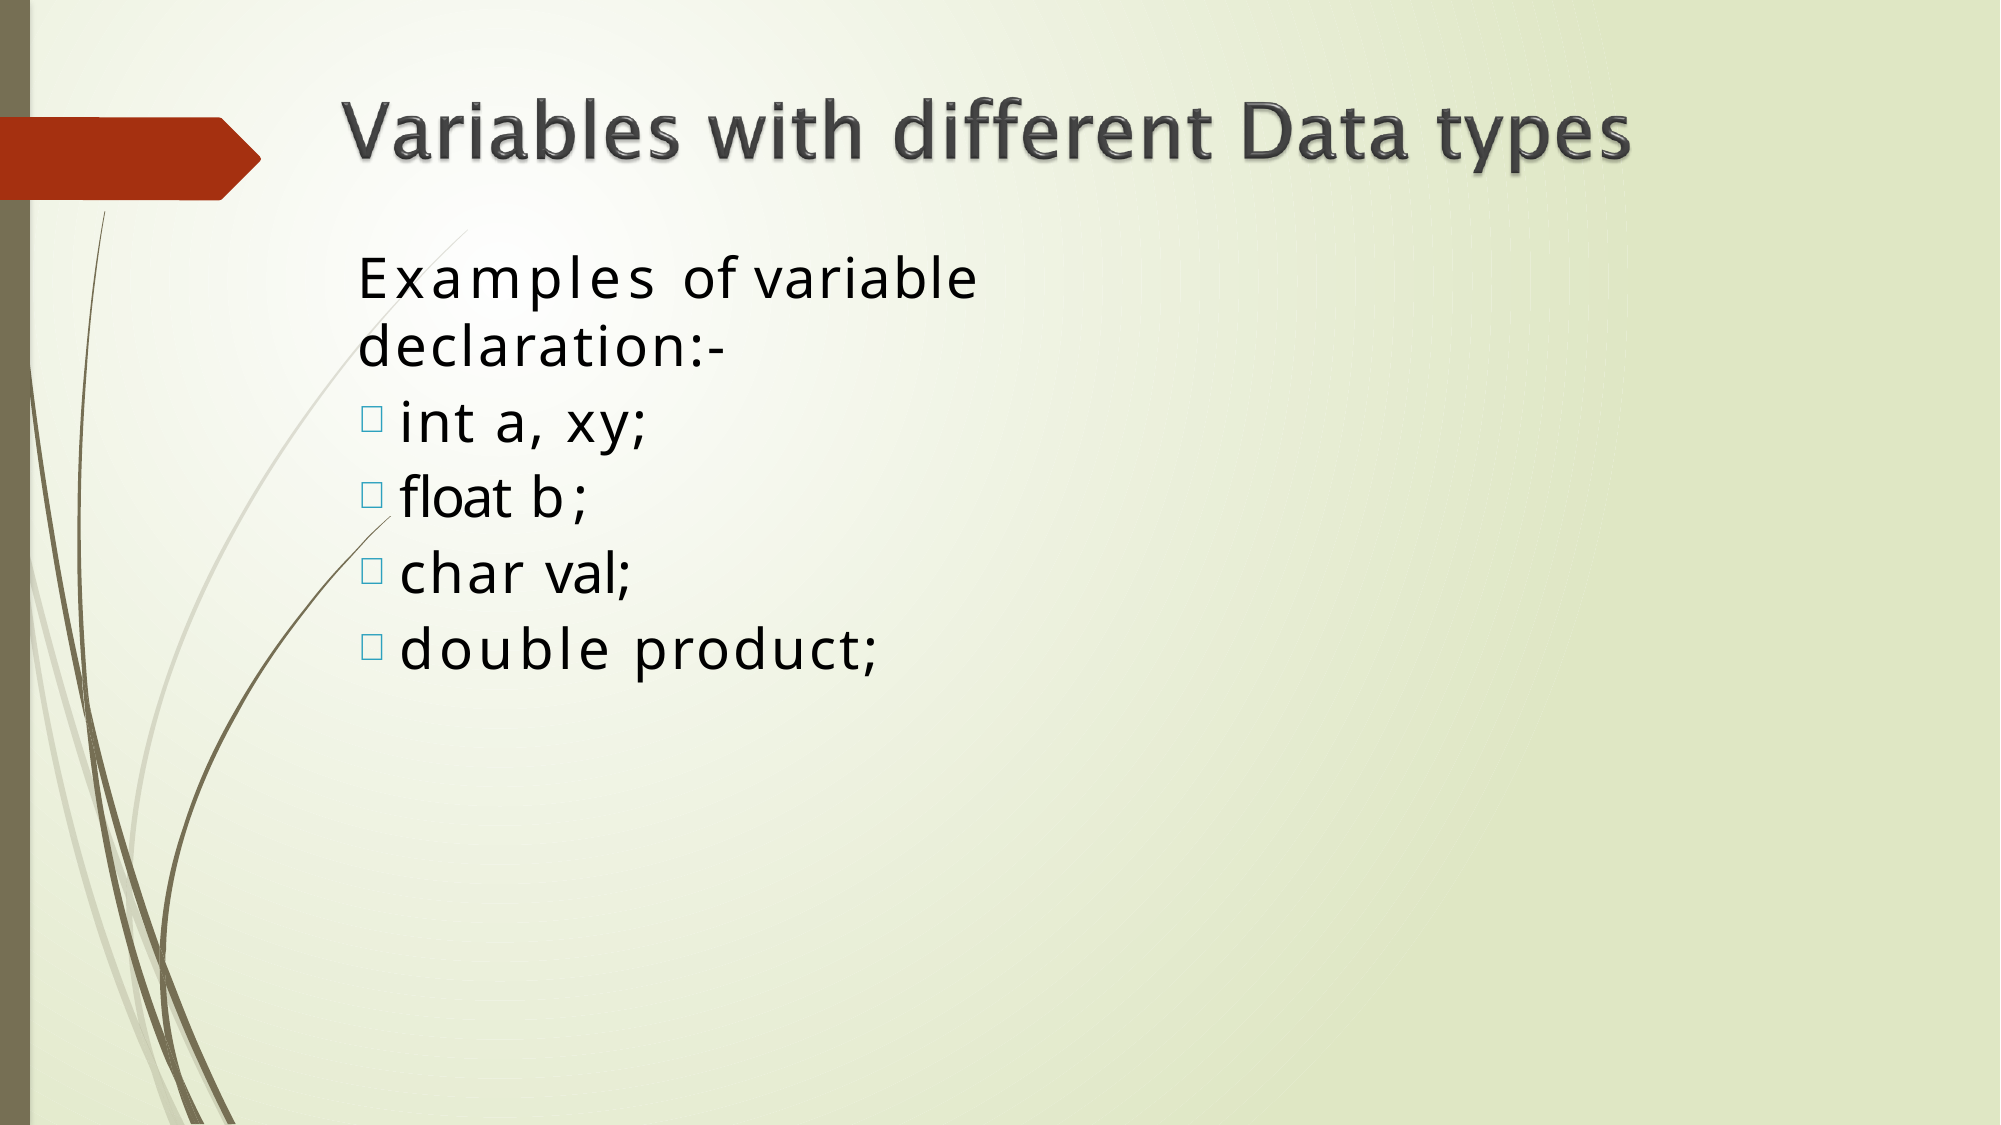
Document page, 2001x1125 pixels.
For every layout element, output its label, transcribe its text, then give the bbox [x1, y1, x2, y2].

text_box Examples of variable declaration:- int a, xy; float b; char val; double product; [355, 232, 1296, 681]
text_box [338, 96, 1633, 179]
